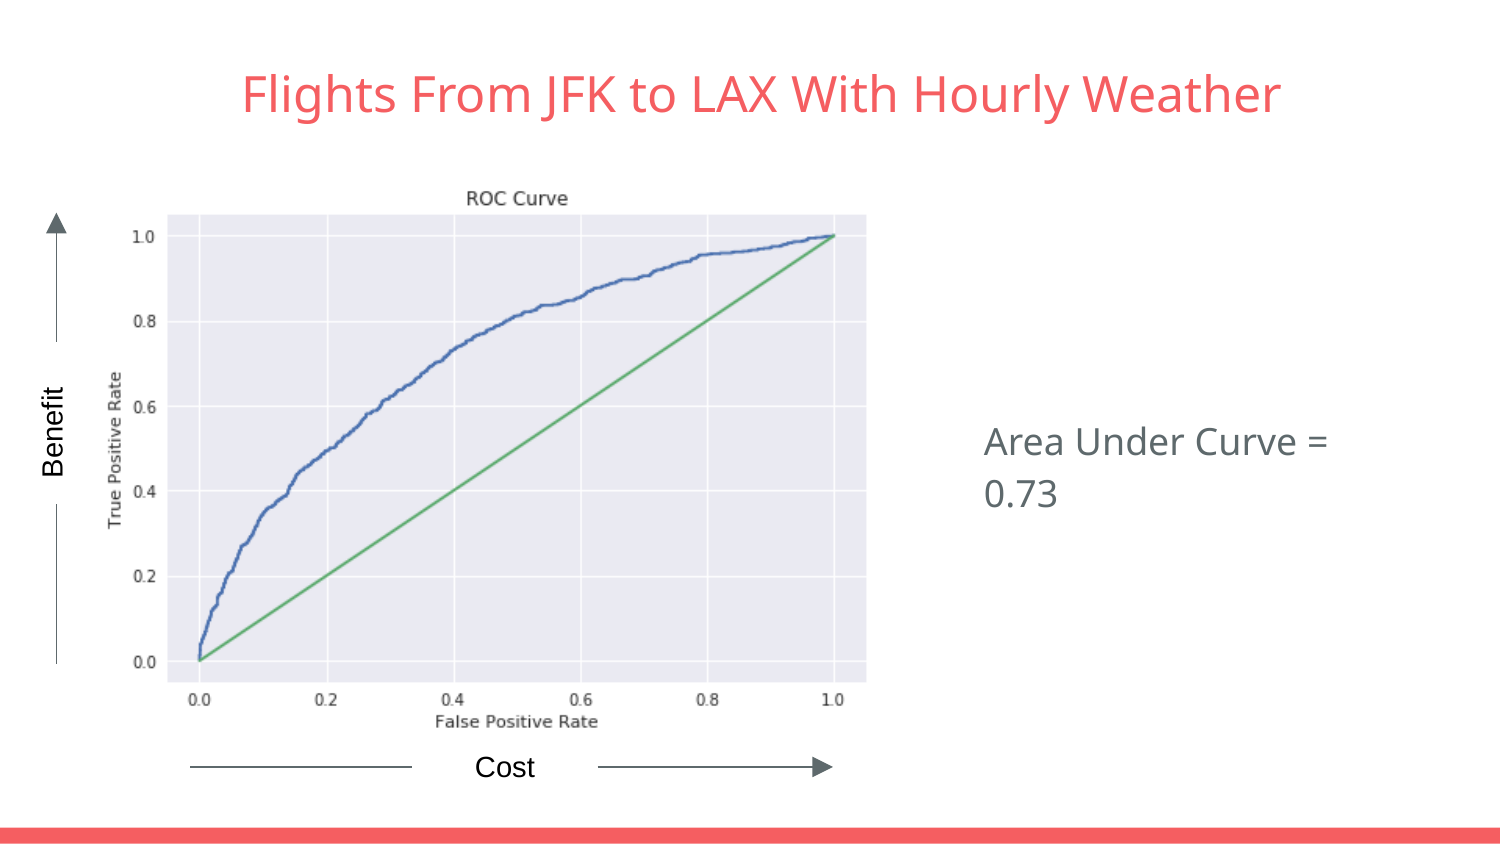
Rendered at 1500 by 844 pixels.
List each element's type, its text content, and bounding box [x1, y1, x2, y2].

text_box Cost [413, 749, 597, 783]
text_box Benefit [18, 352, 69, 493]
picture [98, 179, 876, 742]
text_box Flights From JFK to LAX With Hourly Weather [112, 38, 1413, 168]
text_box Area Under Curve = 0.73 [969, 396, 1413, 525]
